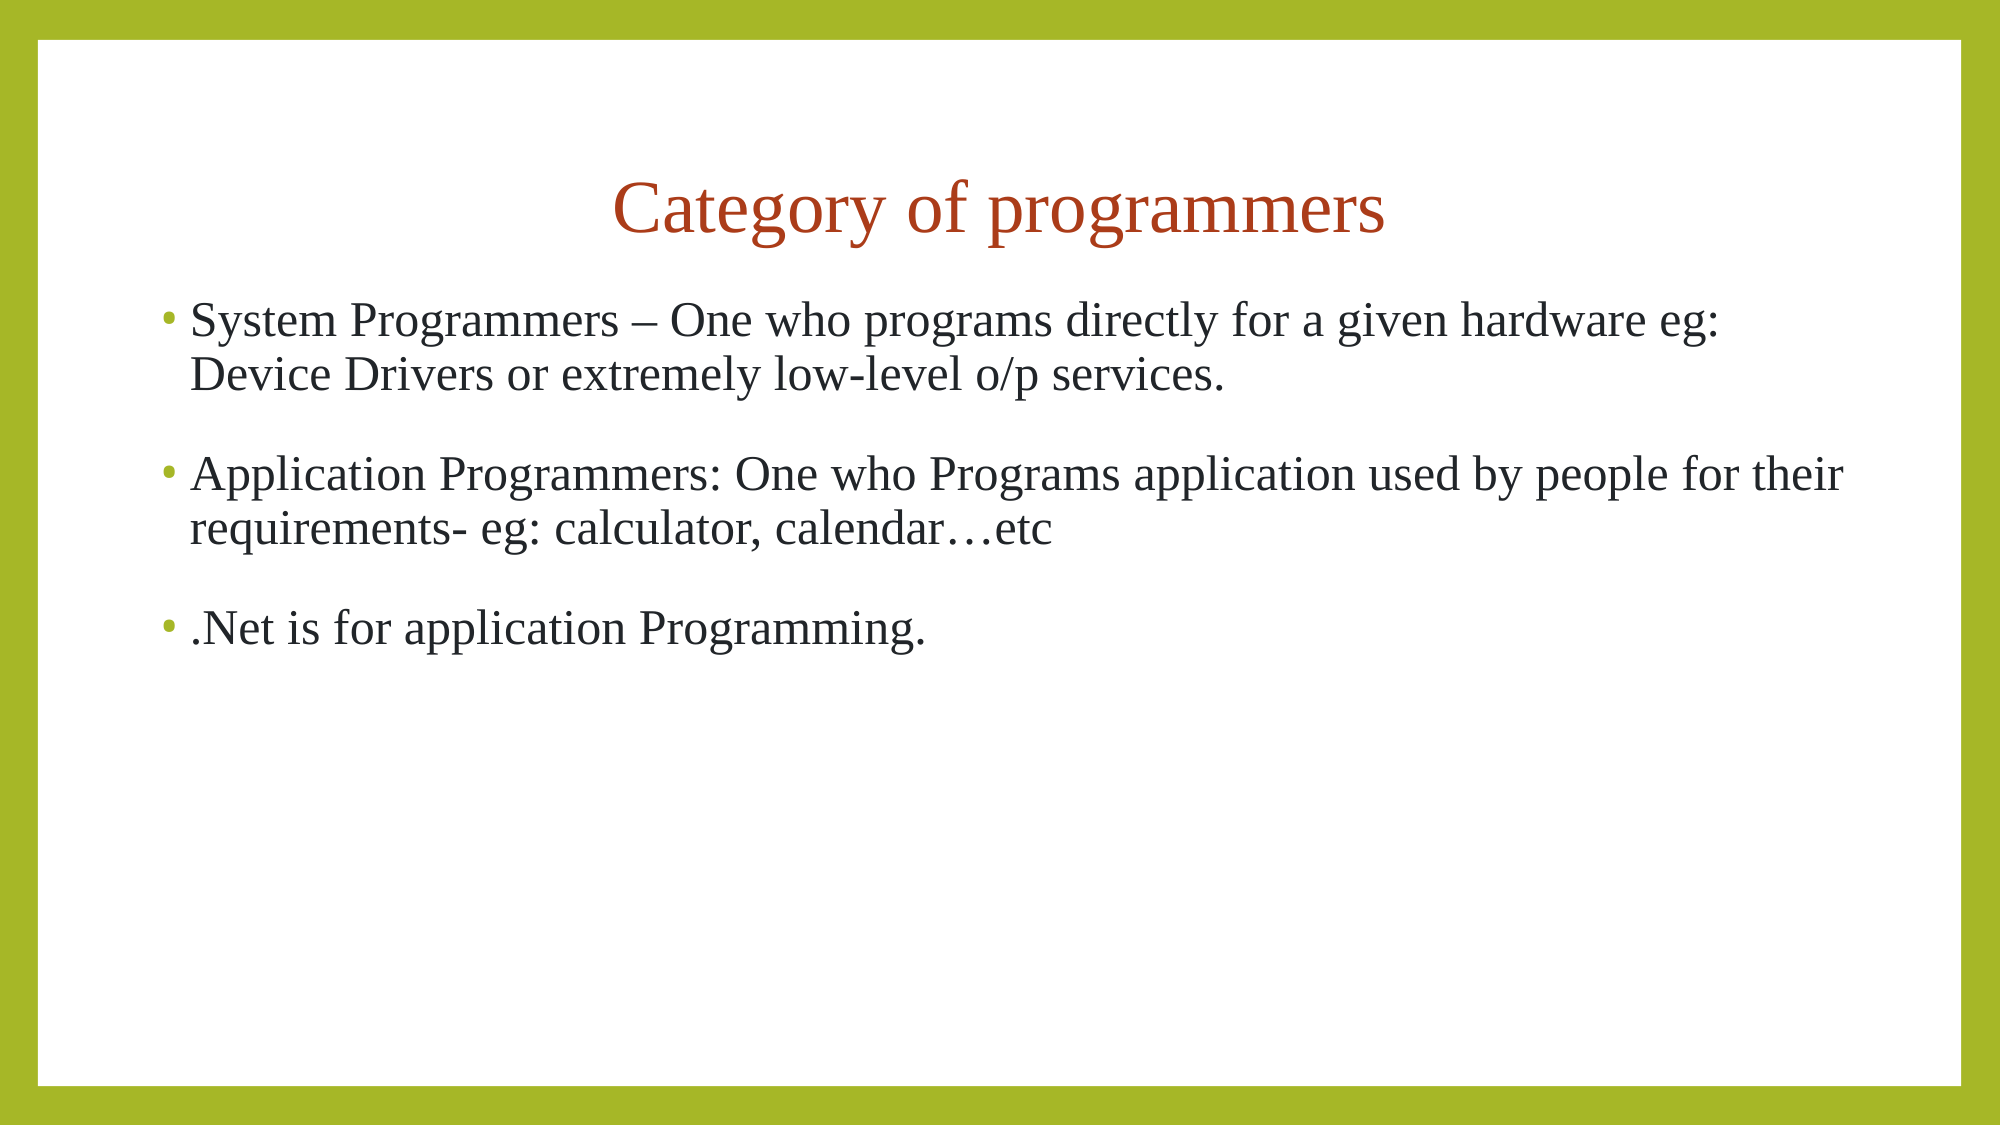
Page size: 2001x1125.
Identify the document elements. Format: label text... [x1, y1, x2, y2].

list Category of programmers System Programmers – One who programs directly for a given hardware eg: Device Drivers or extremely low-level o/p services. Application Programmers: One who Programs application used by people for their requirements- eg: calculator, calendar…etc .Net is for application Programming. [137, 143, 1863, 1014]
